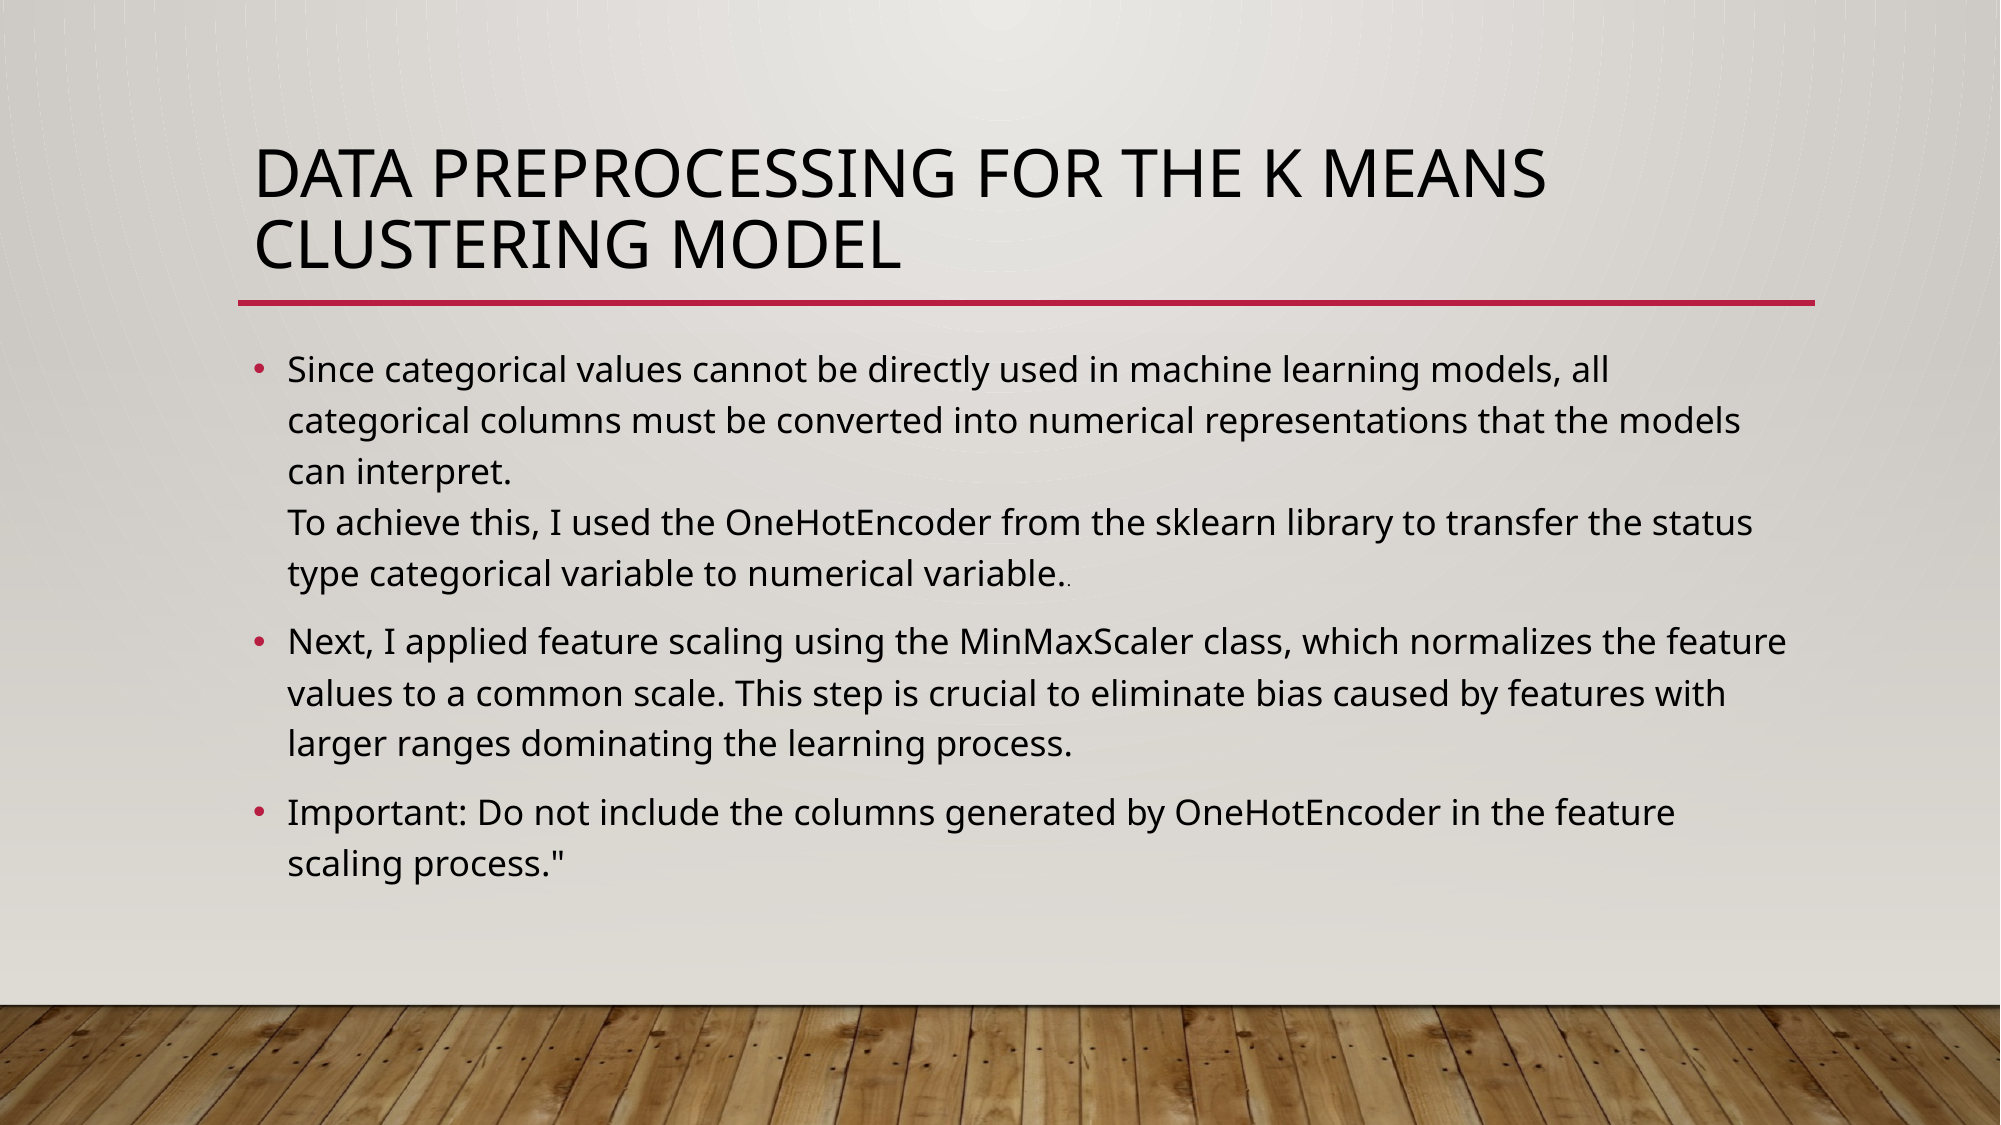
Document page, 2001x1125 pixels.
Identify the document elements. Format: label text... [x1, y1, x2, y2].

list Since categorical values cannot be directly used in machine learning models, all categorical columns must be converted into numerical representations that the models can interpret. To achieve this, I used the OneHotEncoder from the sklearn library to transfer the status type categorical variable to numerical variable.. Next, I applied feature scaling using the MinMaxScaler class, which normalizes the feature values to a common scale. This step is crucial to eliminate bias caused by features with larger ranges dominating the learning process. Important: Do not include the columns generated by OneHotEncoder in the feature scaling process." [238, 330, 1814, 897]
title Data preprocessing for the k means clustering model [238, 131, 1814, 305]
picture [0, 1005, 2000, 1125]
